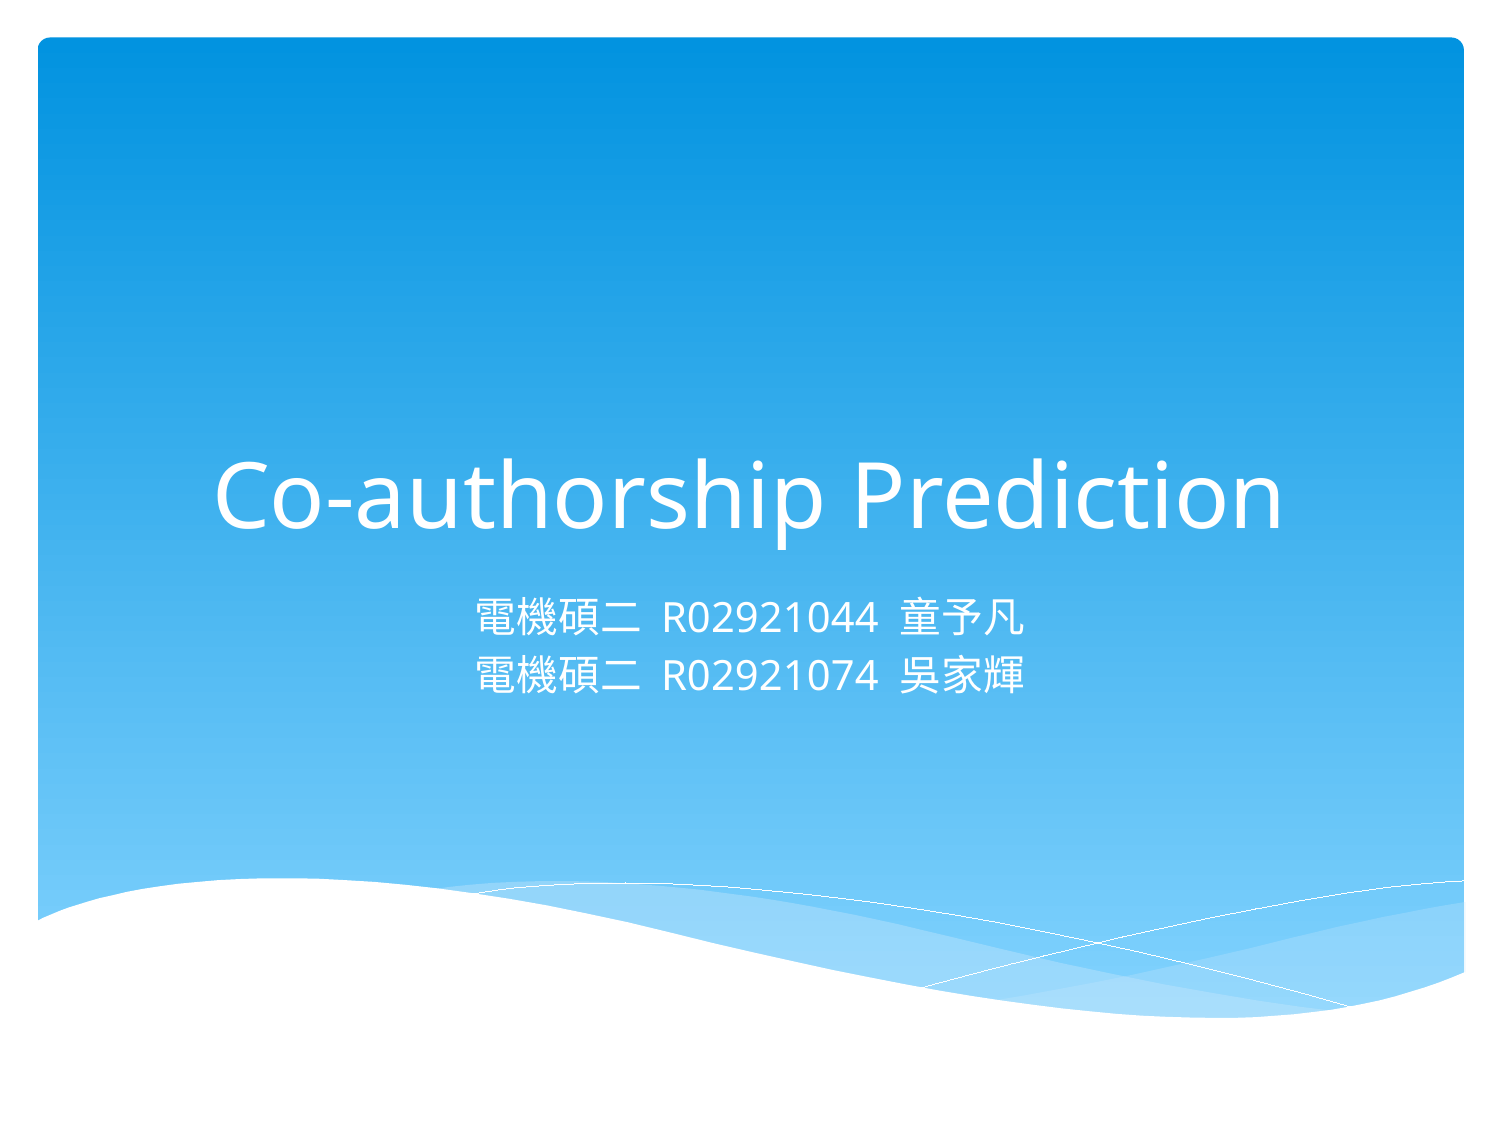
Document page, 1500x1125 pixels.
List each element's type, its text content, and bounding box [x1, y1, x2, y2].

title Co‐authorship Prediction [112, 262, 1388, 555]
subtitle 電機碩二 R02921044 童予凡 電機碩二 R02921074 吳家輝 [225, 583, 1275, 825]
